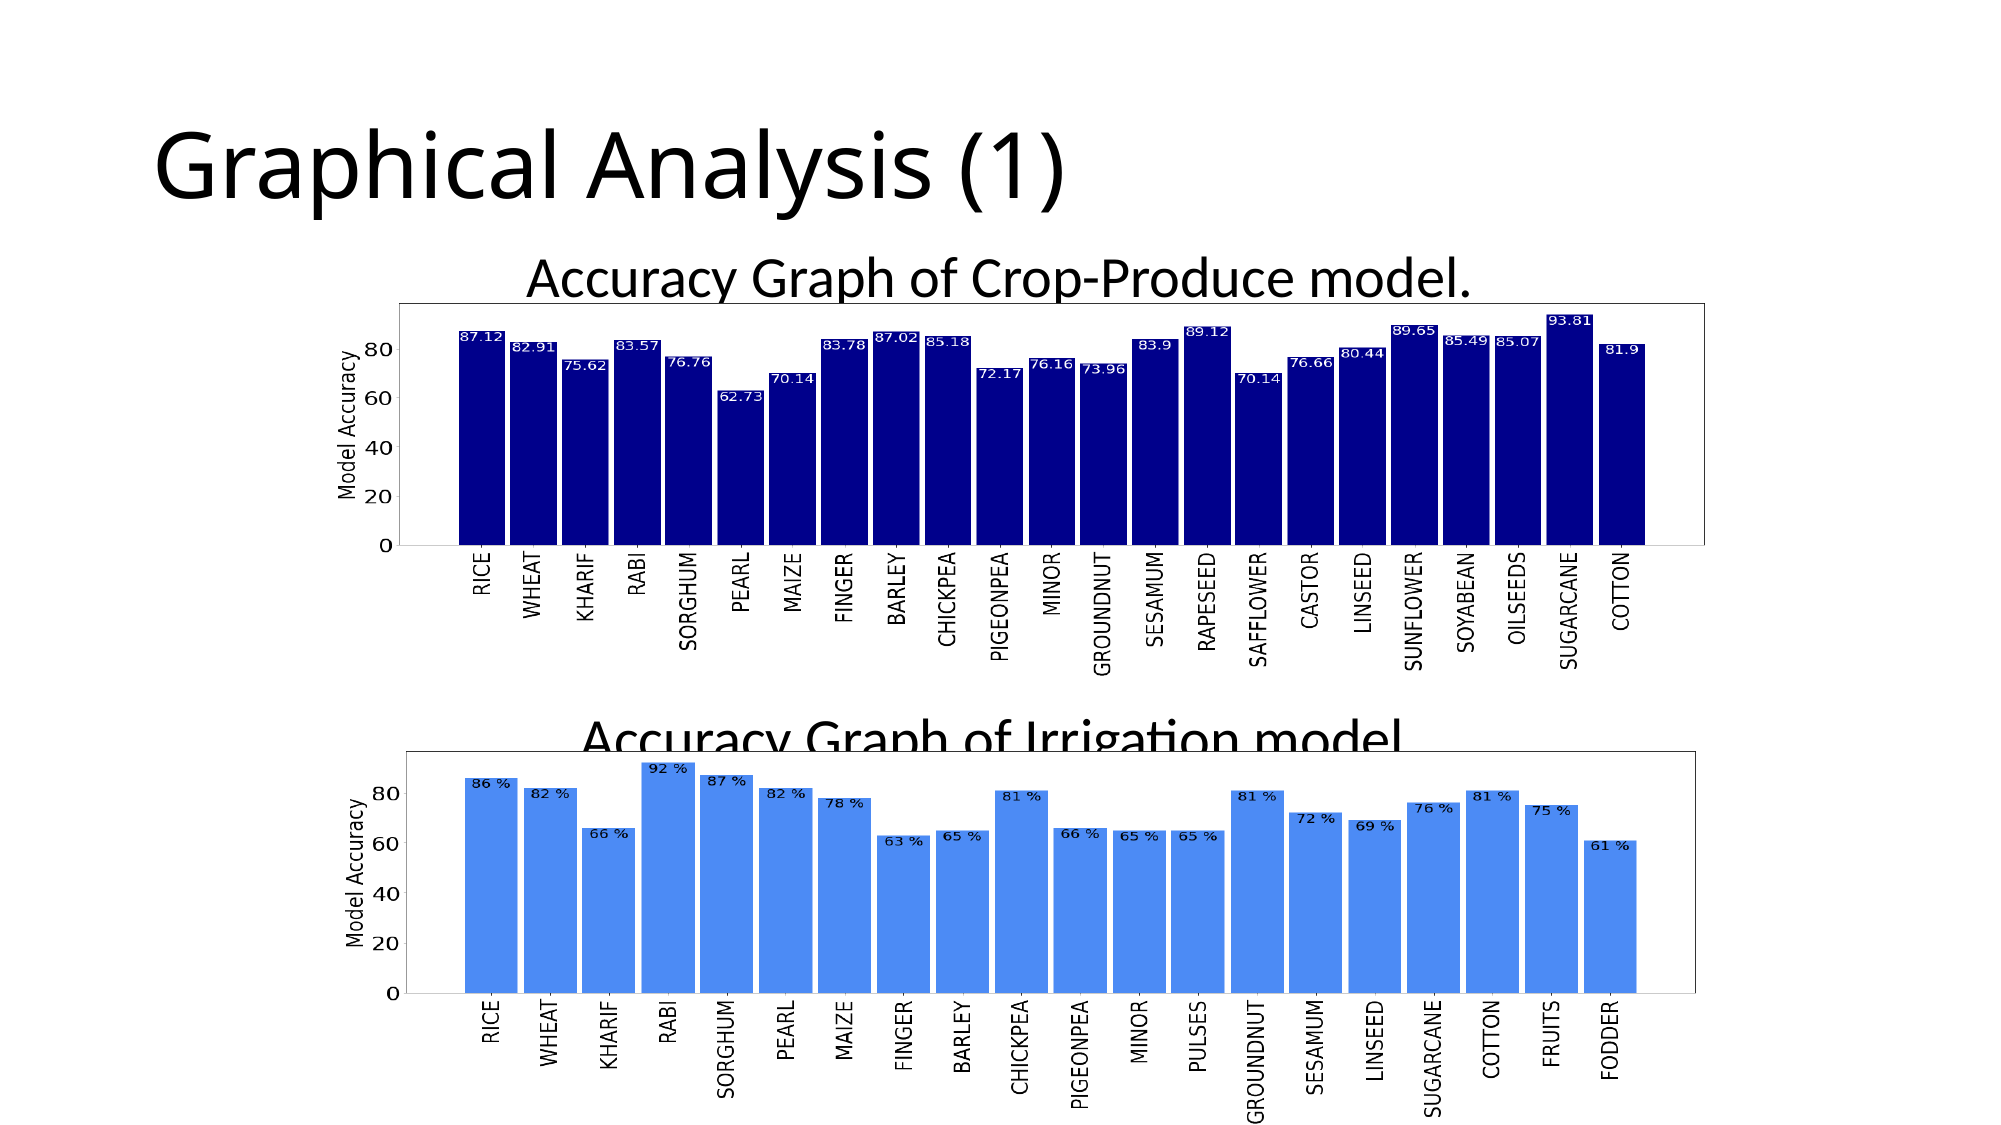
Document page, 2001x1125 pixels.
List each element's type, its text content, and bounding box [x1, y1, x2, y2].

picture [340, 747, 1700, 1125]
picture [331, 299, 1709, 679]
title Graphical Analysis (1) [137, 59, 1863, 239]
list Accuracy Graph of Crop-Produce model. Accuracy Graph of Irrigation model. [137, 239, 1863, 969]
